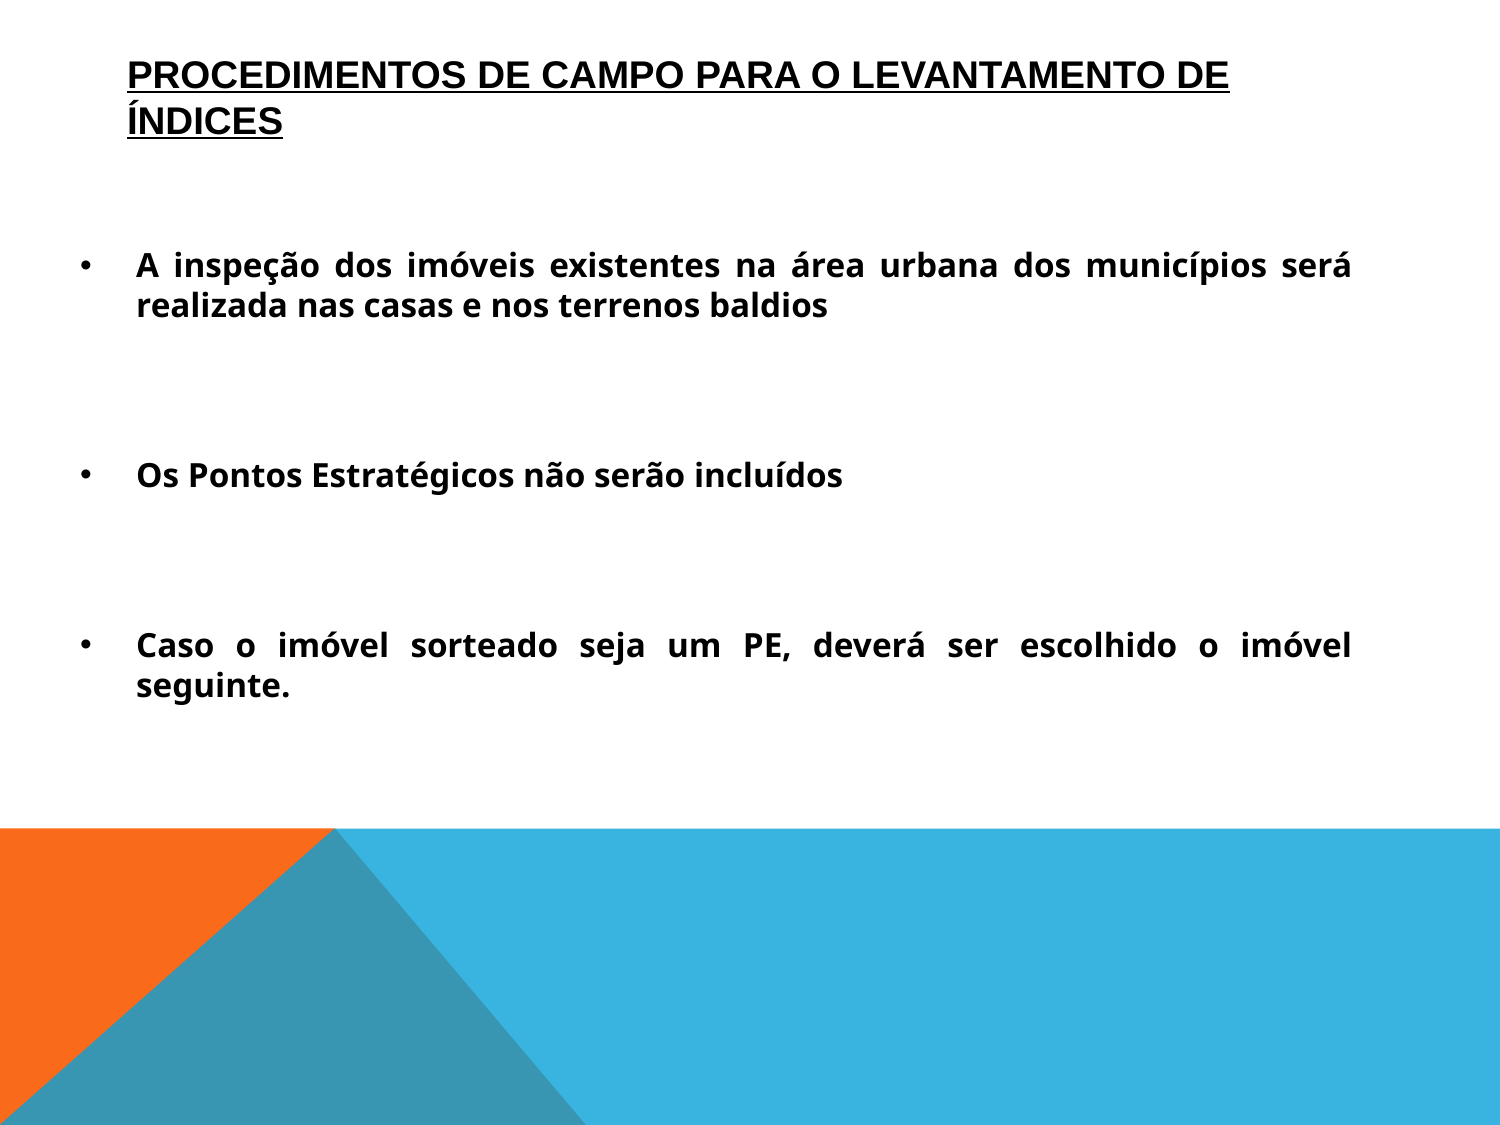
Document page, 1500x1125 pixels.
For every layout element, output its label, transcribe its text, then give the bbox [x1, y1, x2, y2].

title Procedimentos de campo para o levantamento de índices [112, 42, 1369, 150]
list A inspeção dos imóveis existentes na área urbana dos municípios será realizada nas casas e nos terrenos baldios Os Pontos Estratégicos não serão incluídos Caso o imóvel sorteado seja um PE, deverá ser escolhido o imóvel seguinte. [64, 180, 1369, 768]
